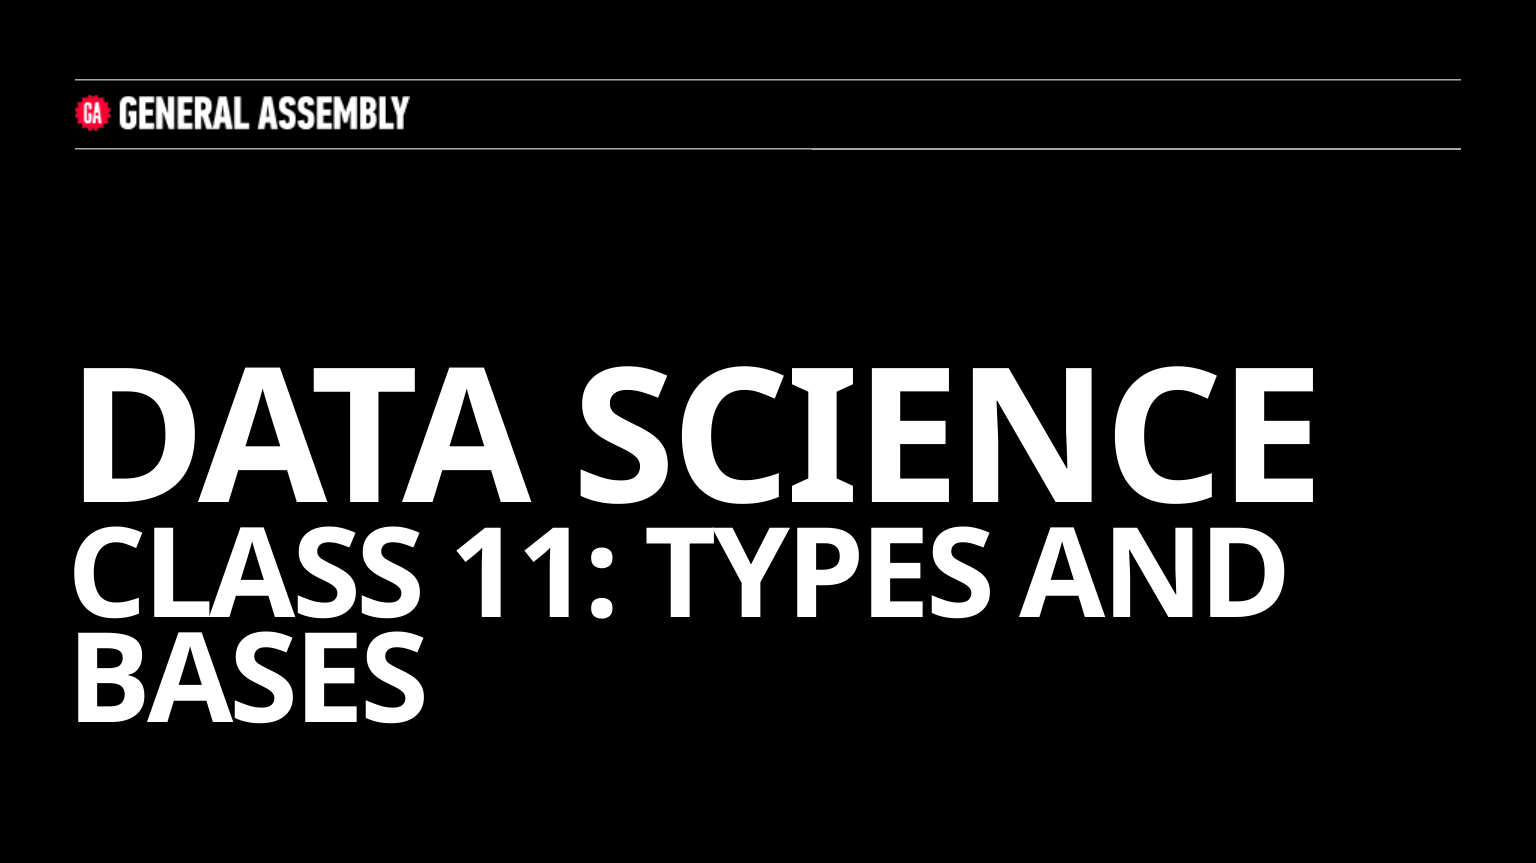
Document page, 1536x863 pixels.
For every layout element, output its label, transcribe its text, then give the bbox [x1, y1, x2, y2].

title DATA SCIENCE Class 11: TYPES and Bases [67, 218, 1458, 650]
picture [75, 95, 410, 131]
